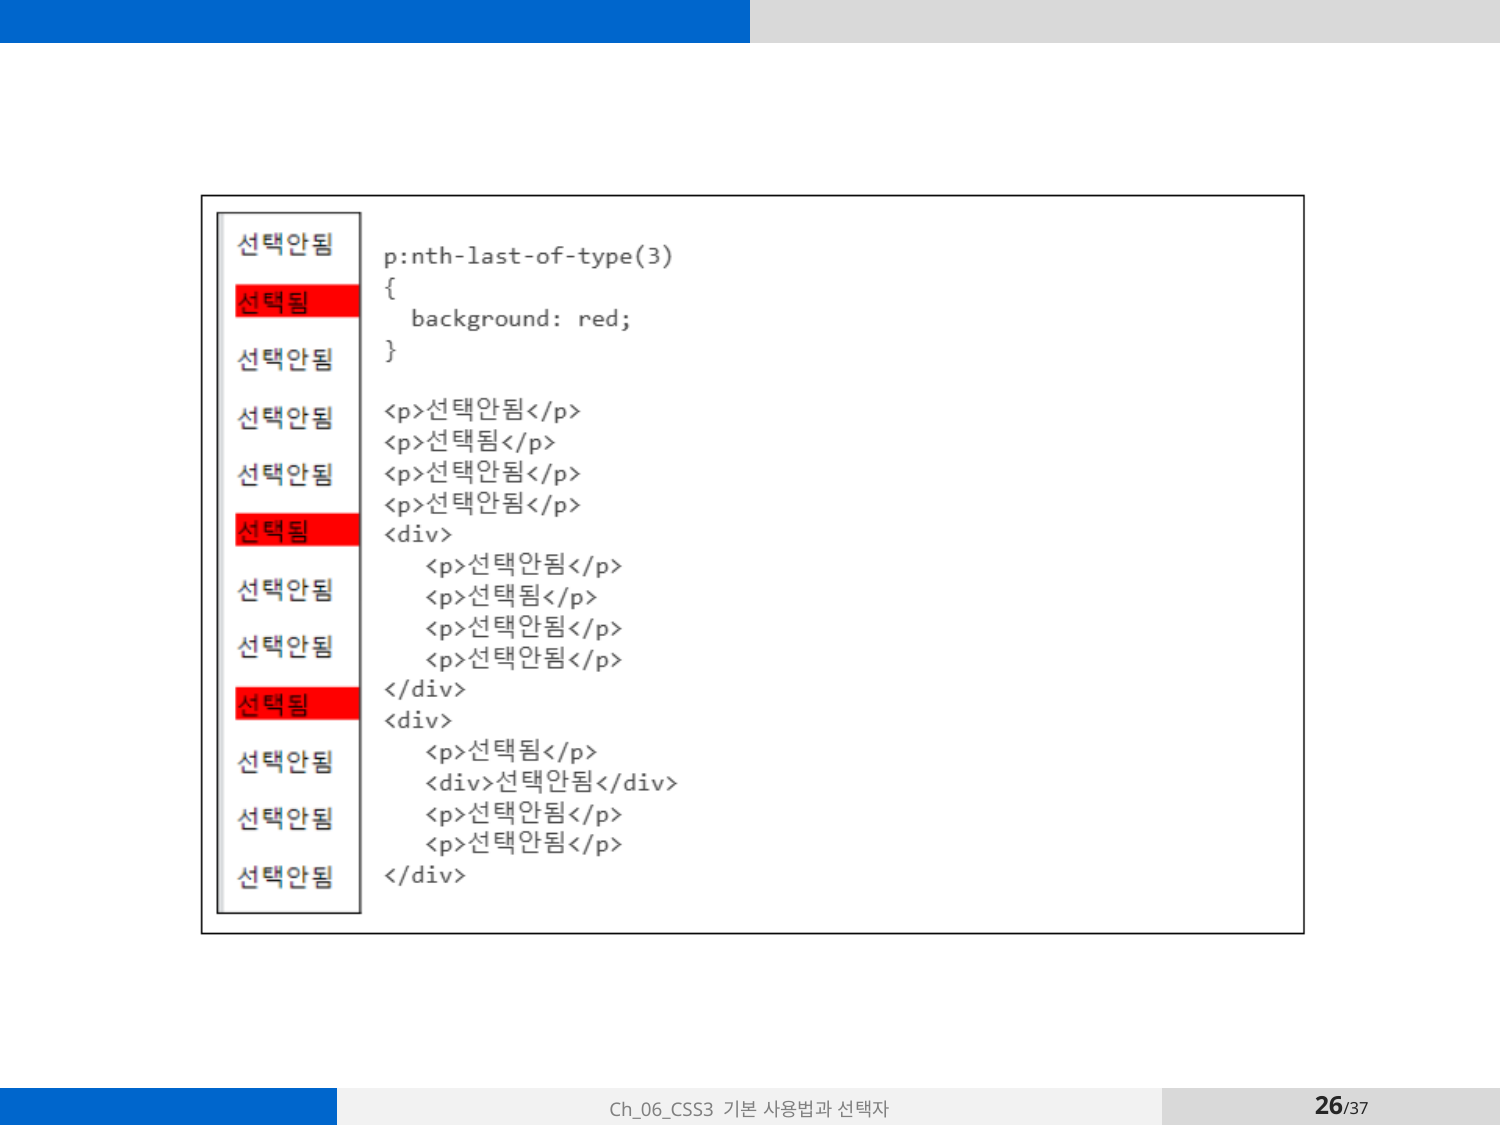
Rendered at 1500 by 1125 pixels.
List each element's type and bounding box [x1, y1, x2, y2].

picture [184, 180, 1316, 944]
